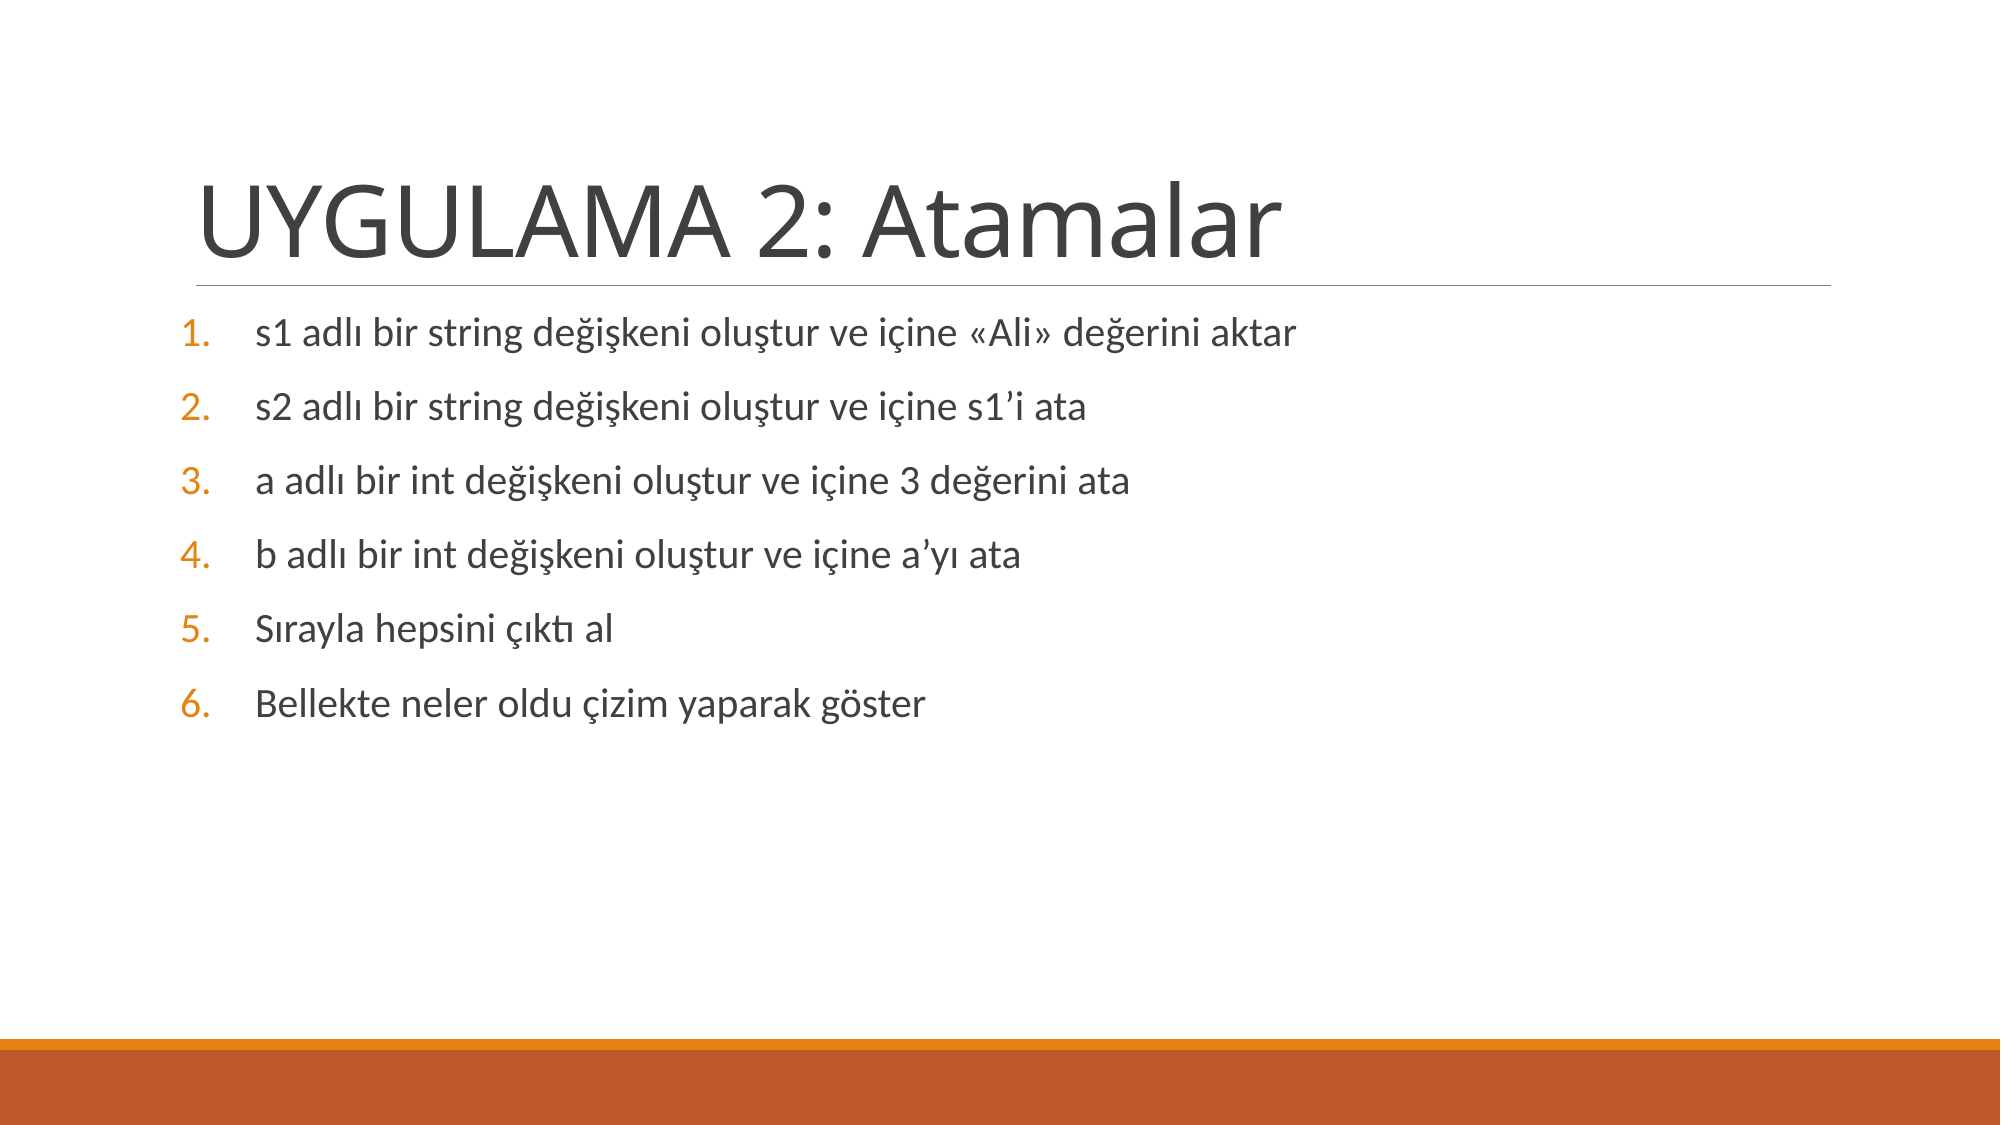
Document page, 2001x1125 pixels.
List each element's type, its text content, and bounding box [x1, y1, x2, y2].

list s1 adlı bir string değişkeni oluştur ve içine «Ali» değerini aktar s2 adlı bir string değişkeni oluştur ve içine s1’i ata a adlı bir int değişkeni oluştur ve içine 3 değerini ata b adlı bir int değişkeni oluştur ve içine a’yı ata Sırayla hepsini çıktı al Bellekte neler oldu çizim yaparak göster [180, 302, 1830, 963]
title UYGULAMA 2: Atamalar [180, 47, 1830, 285]
